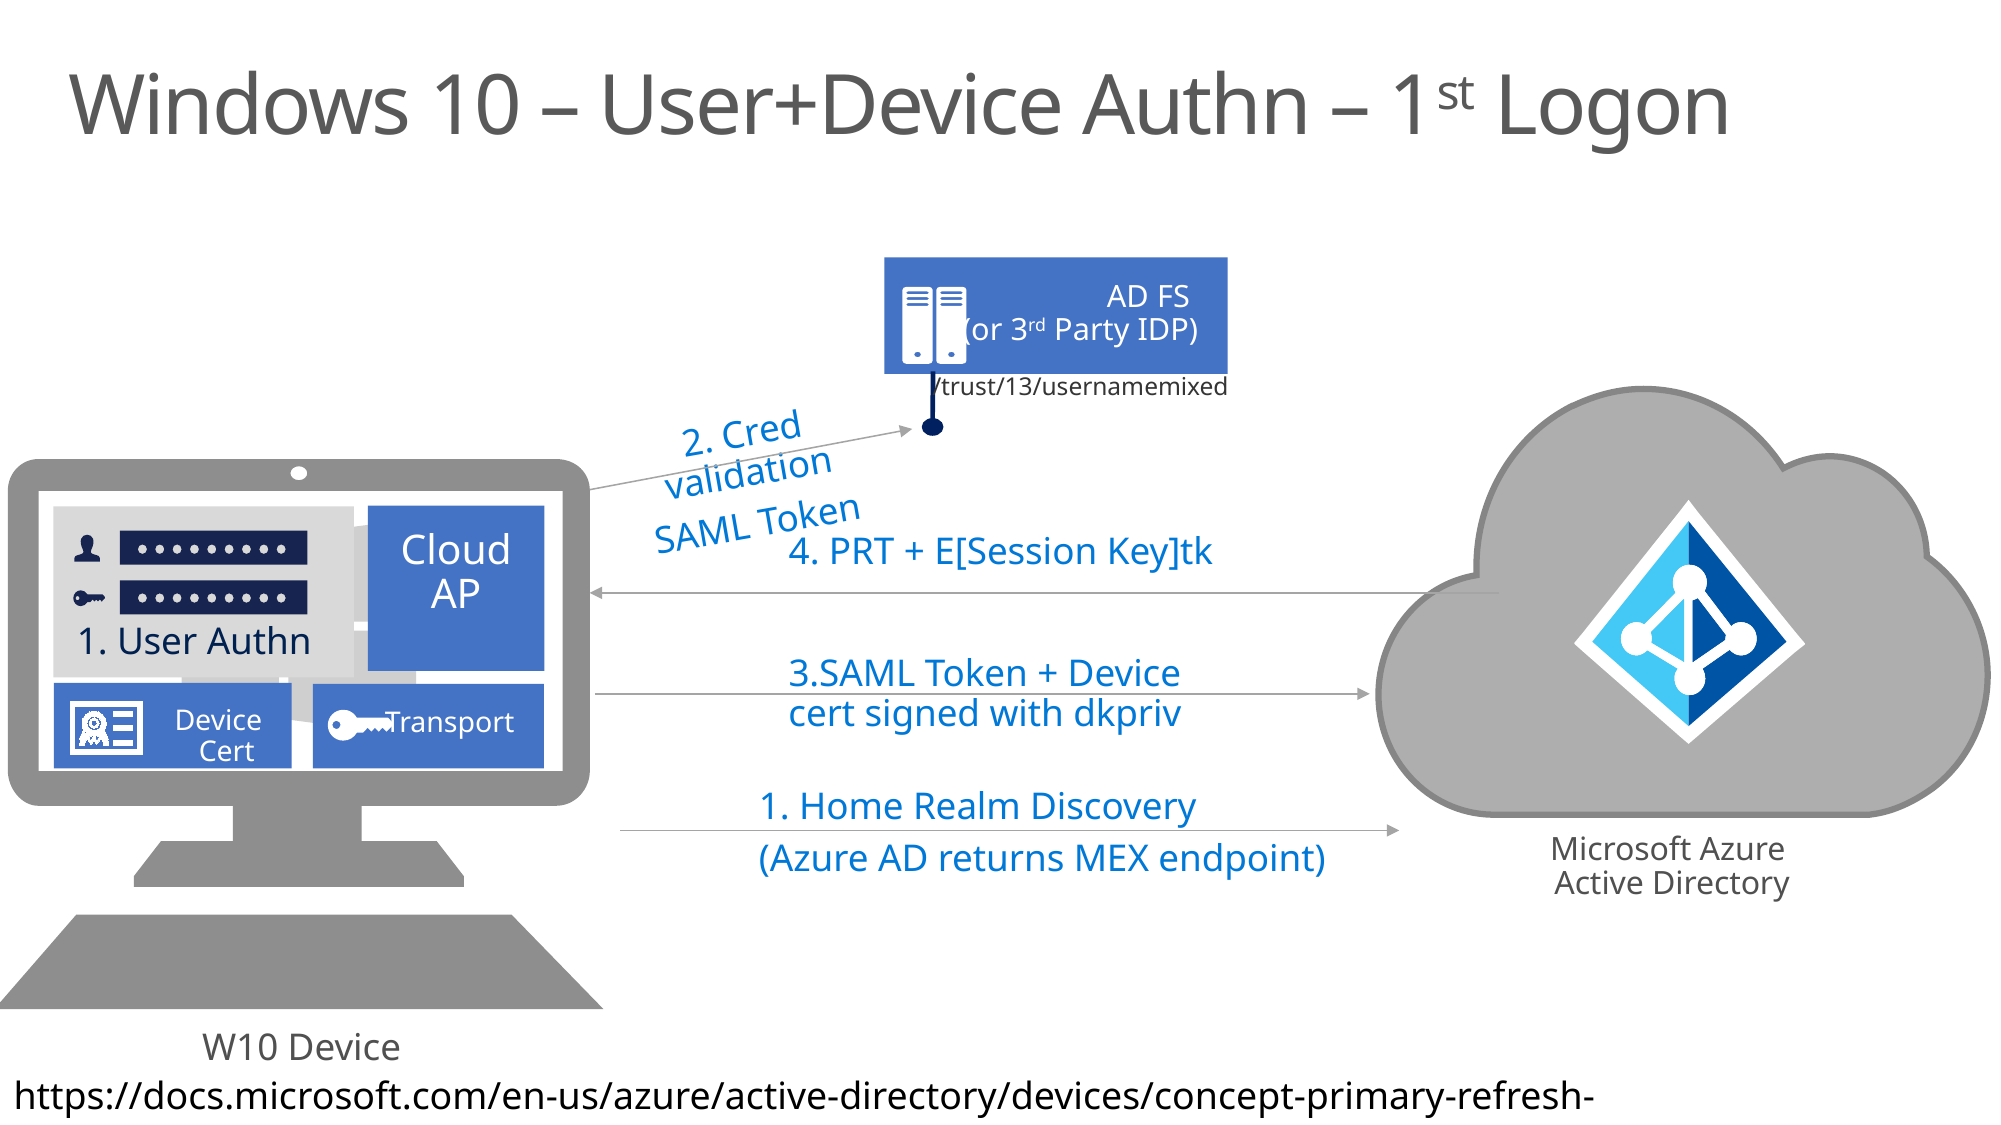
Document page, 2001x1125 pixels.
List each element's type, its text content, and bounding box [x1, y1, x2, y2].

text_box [924, 392, 965, 414]
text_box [895, 293, 974, 358]
text_box AD FS (or 3rd Party IDP) [884, 257, 1228, 375]
text_box /trust/13/usernamemixed [902, 360, 1259, 414]
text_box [53, 506, 355, 678]
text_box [620, 763, 1400, 905]
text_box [589, 512, 1500, 601]
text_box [312, 683, 545, 769]
text_box https://docs.microsoft.com/en-us/azure/active-directory/devices/concept-primary-refresh-token#detailed-flows [0, 1064, 1886, 1125]
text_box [570, 390, 924, 532]
text_box W10 Device [0, 1021, 604, 1064]
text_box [594, 631, 1371, 760]
title Windows 10 – User+Device Authn – 1st Logon [44, 47, 1957, 196]
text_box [1378, 388, 1988, 867]
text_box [0, 458, 604, 1010]
